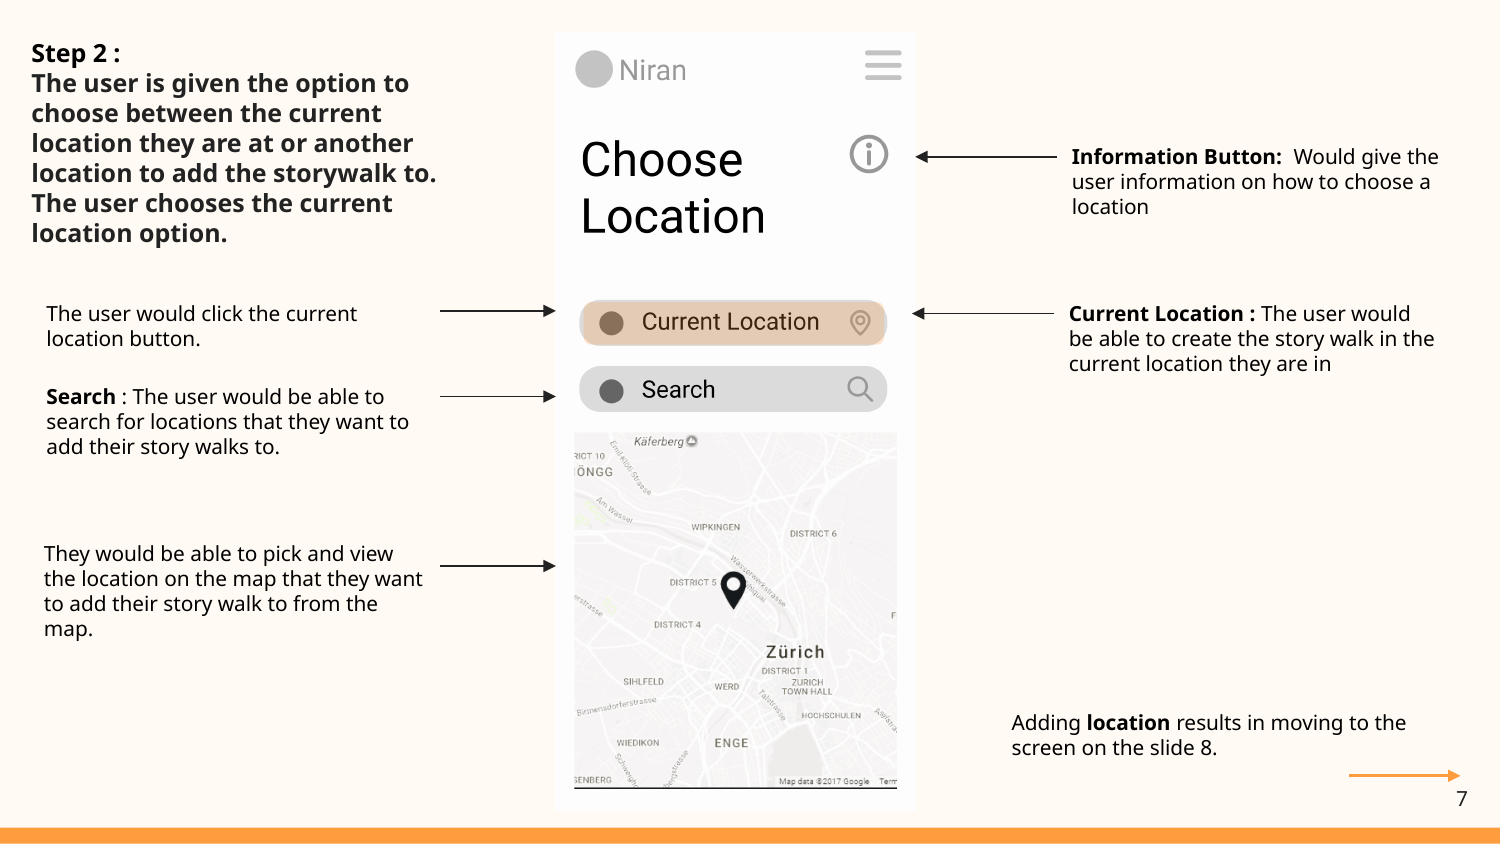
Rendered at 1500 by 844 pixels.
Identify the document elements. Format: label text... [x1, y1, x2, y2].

text_box The user would click the current location button. [31, 285, 443, 366]
text_box Adding location results in moving to the screen on the slide 8. [996, 695, 1476, 775]
picture [555, 32, 916, 812]
text_box Step 2 : The user is given the option to choose between the current location they are at or another location to add the storywalk to. The user chooses the current location option. [16, 22, 473, 263]
text_box Information Button: Would give the user information on how to choose a location [1056, 128, 1455, 234]
text_box Current Location : The user would be able to create the story walk in the current location they are in [1053, 285, 1451, 391]
text_box Search : The user would be able to search for locations that they want to add their story walks to. [31, 368, 443, 474]
slide_number ‹#› [1392, 767, 1483, 833]
text_box They would be able to pick and view the location on the map that they want to add their story walk to from the map. [28, 525, 441, 656]
